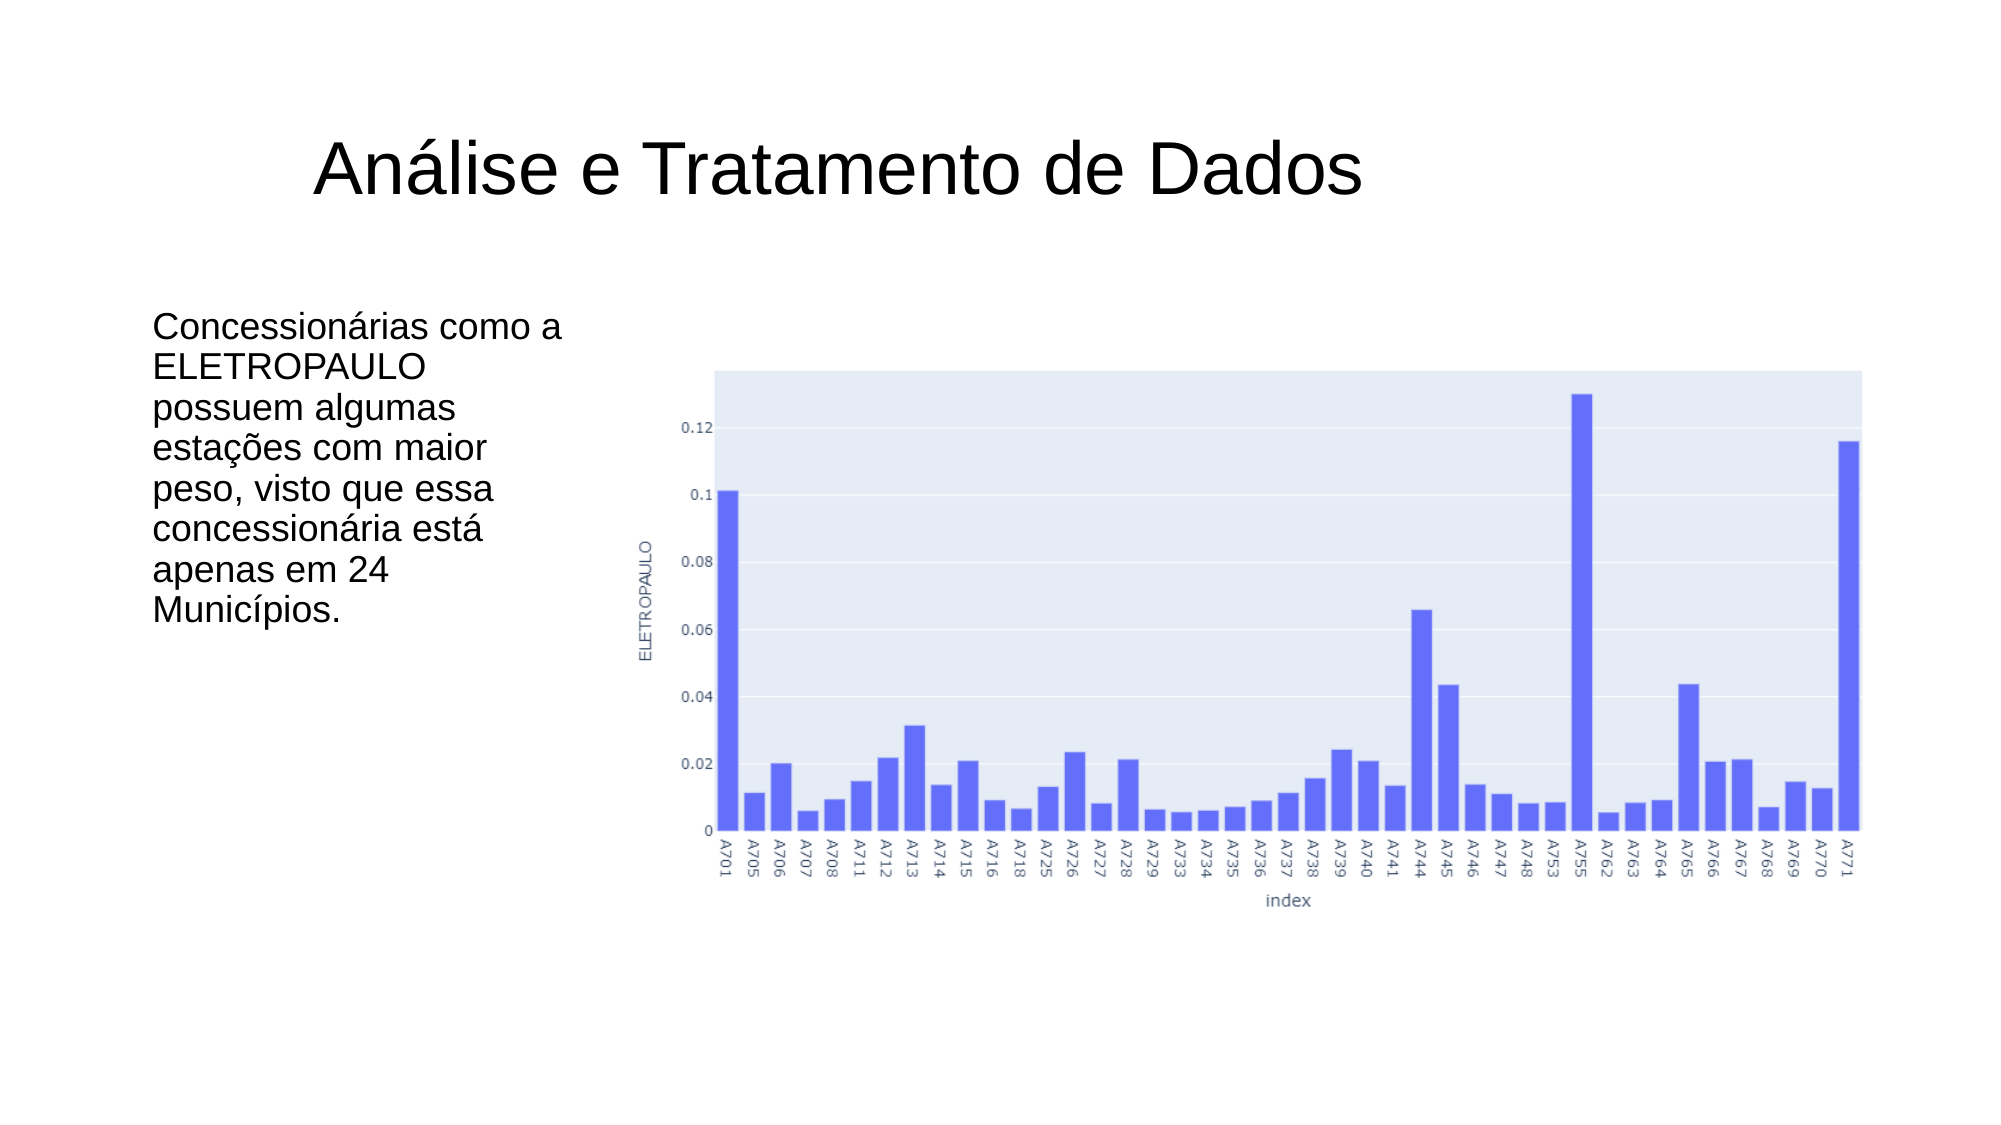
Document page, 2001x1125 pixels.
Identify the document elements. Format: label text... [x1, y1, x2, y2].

title Análise e Tratamento de Dados [137, 59, 1542, 281]
picture [619, 299, 1958, 927]
list Concessionárias como a ELETROPAULO possuem algumas estações com maior peso, visto que essa concessionária está apenas em 24 Municípios. . [137, 299, 583, 703]
